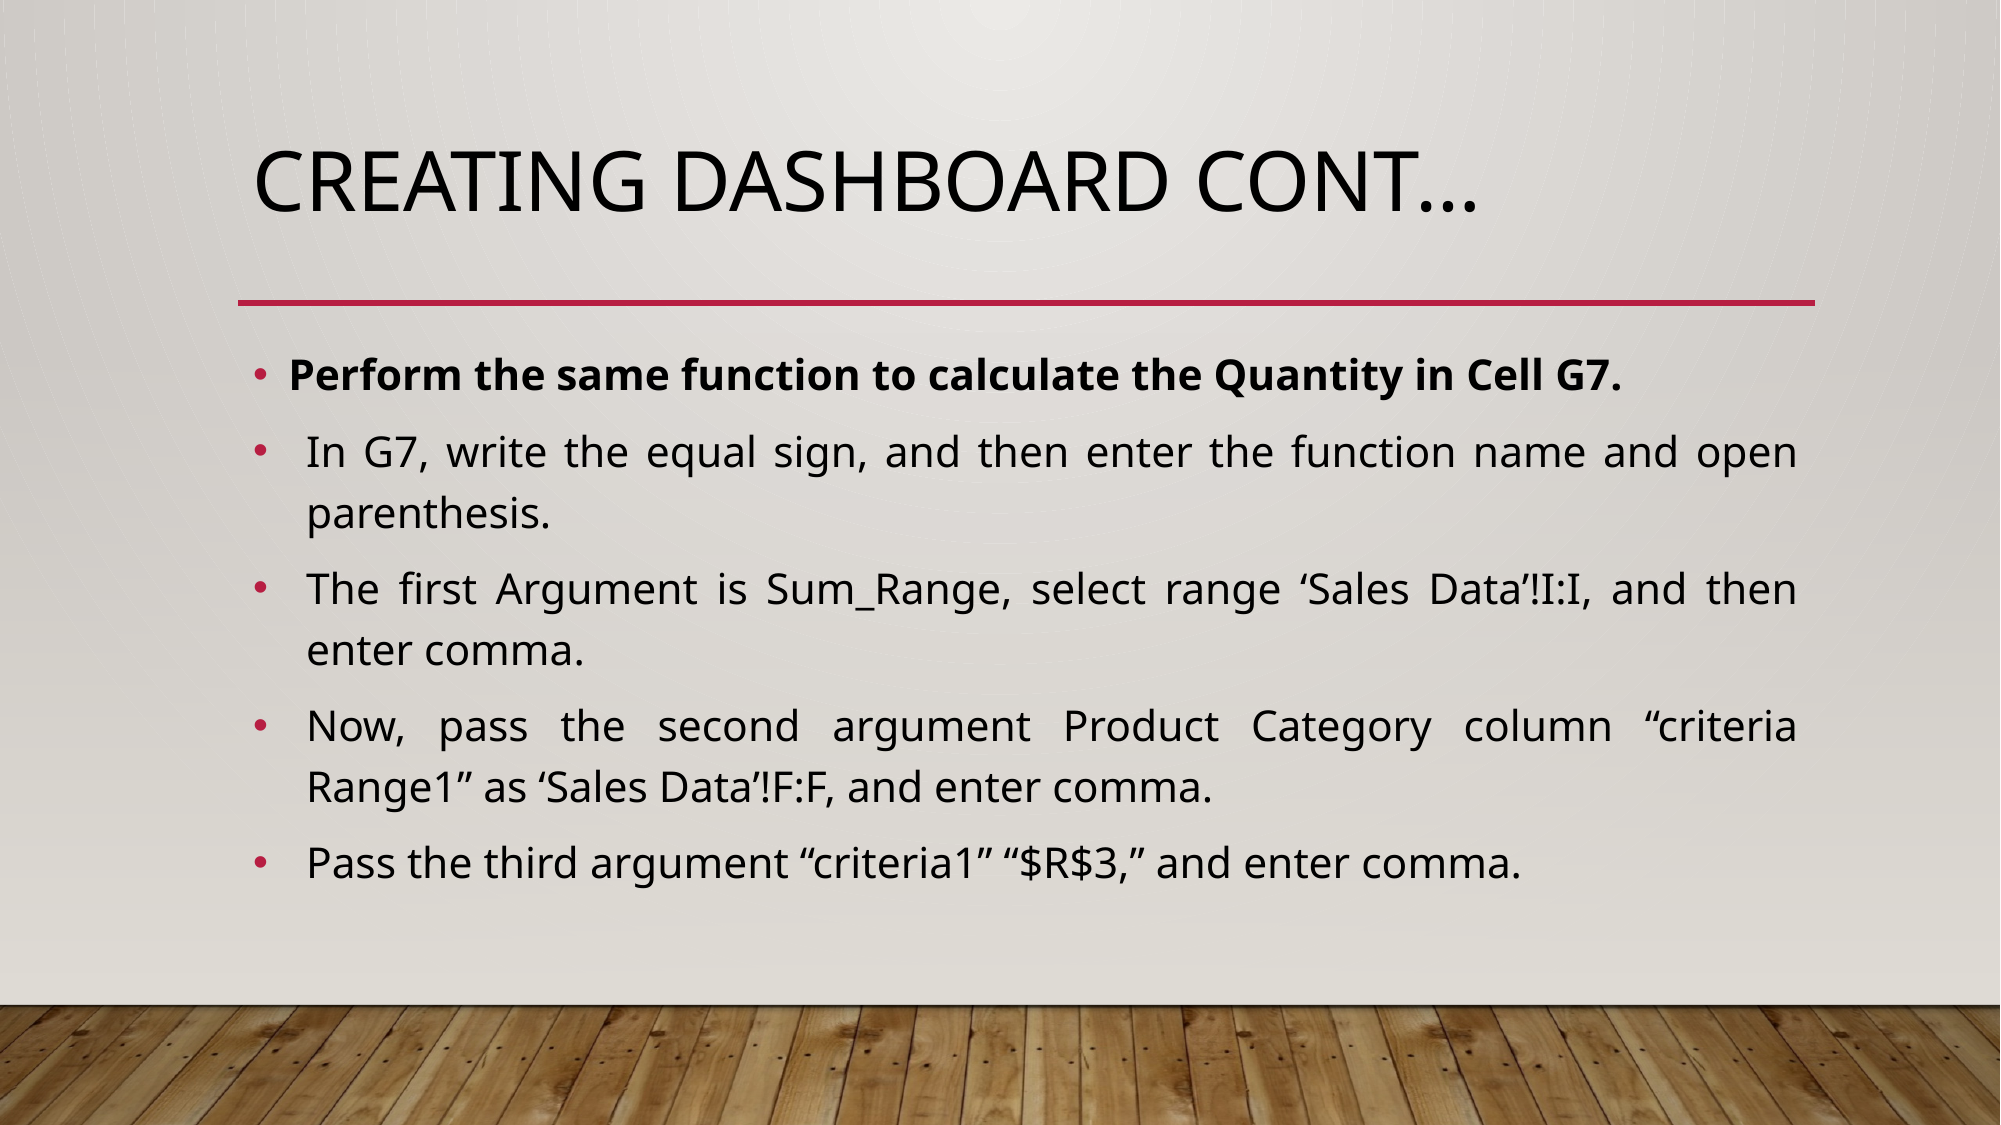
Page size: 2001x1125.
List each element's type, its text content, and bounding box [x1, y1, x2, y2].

title CREATING DASHBOARD cont… [237, 132, 1814, 305]
list Perform the same function to calculate the Quantity in Cell G7. In G7, write the equal sign, and then enter the function name and open parenthesis. The first Argument is Sum_Range, select range ‘Sales Data’!I:I, and then enter comma. Now, pass the second argument Product Category column “criteria Range1” as ‘Sales Data’!F:F, and enter comma. Pass the third argument “criteria1” “$R$3,” and enter comma. [238, 330, 1814, 897]
picture [0, 1005, 2000, 1125]
